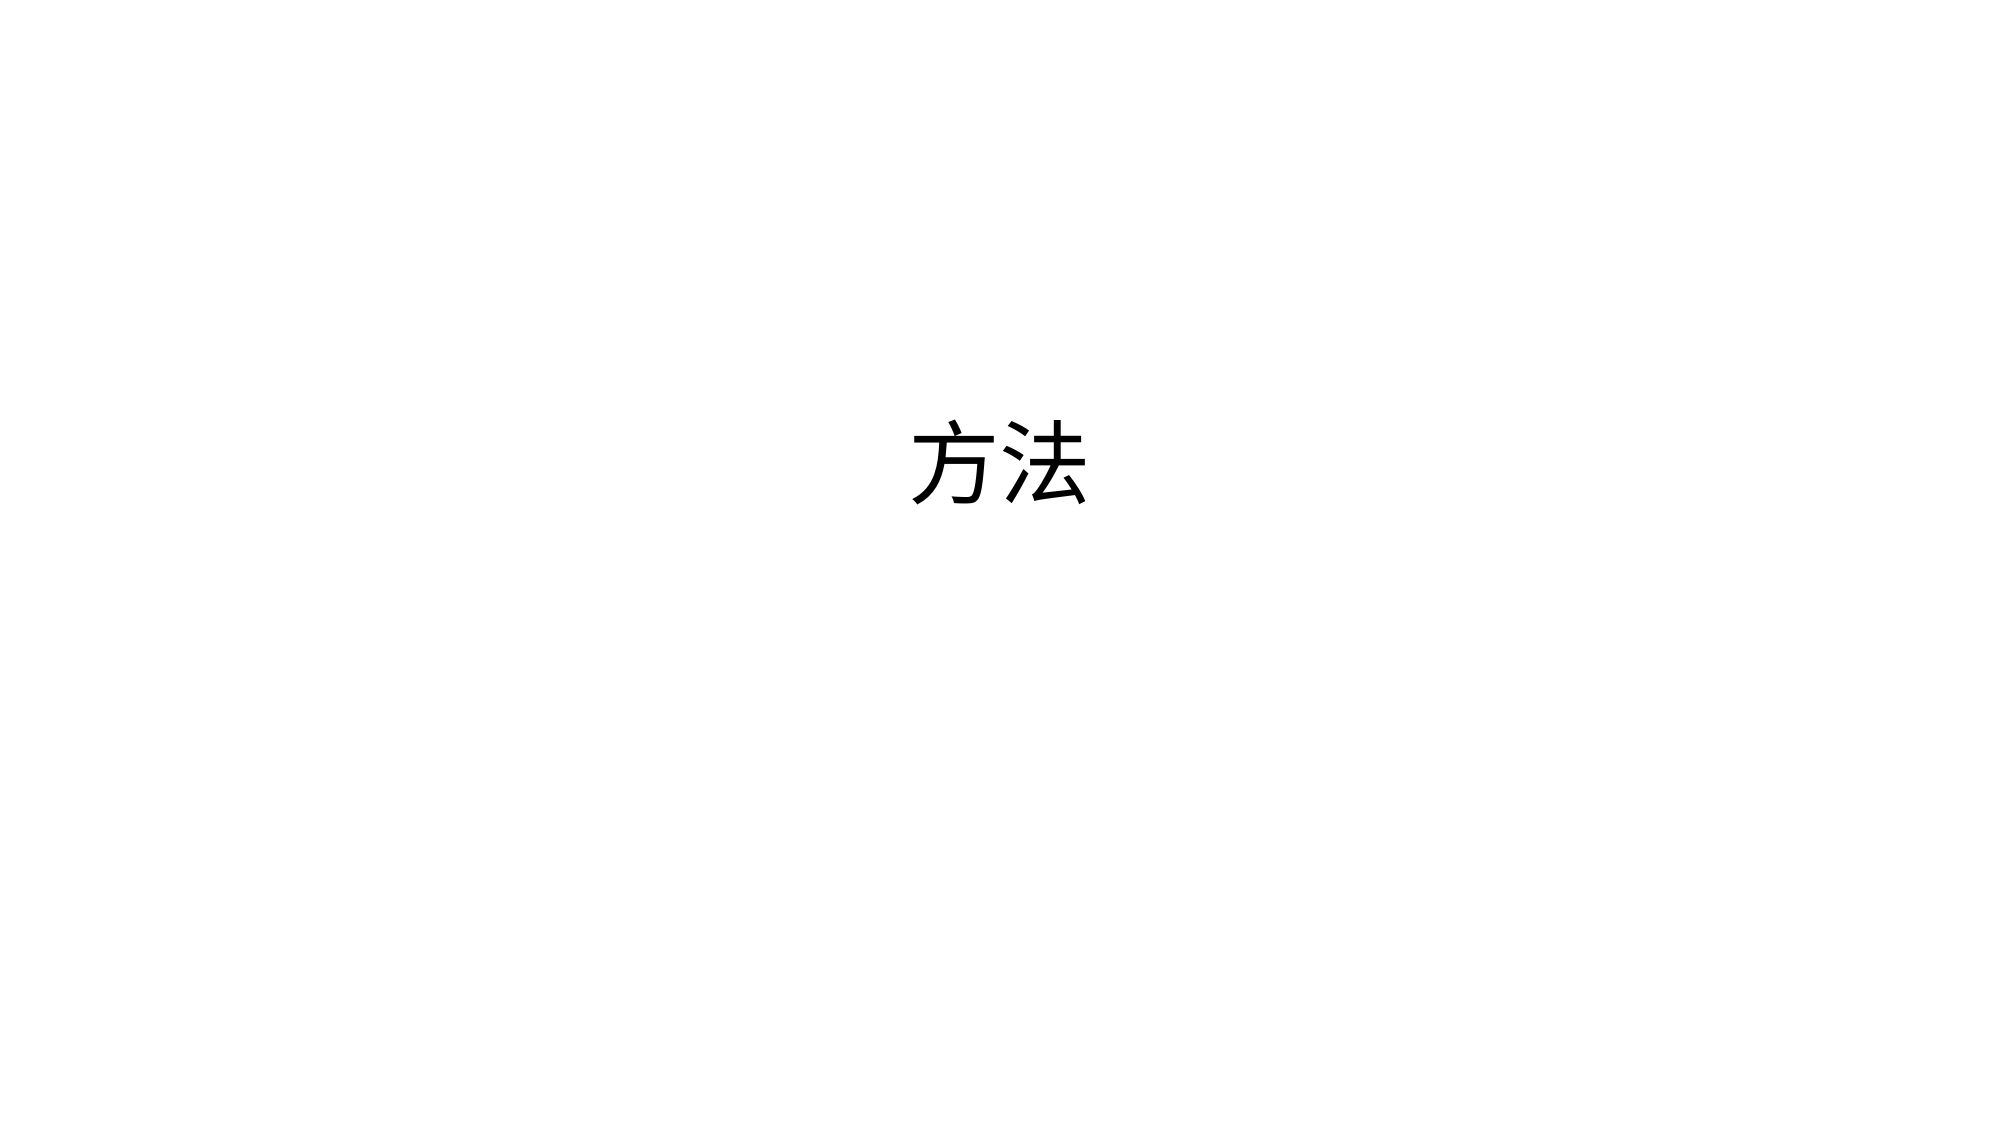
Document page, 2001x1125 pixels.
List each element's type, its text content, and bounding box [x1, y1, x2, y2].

title 方法 [137, 414, 1863, 632]
